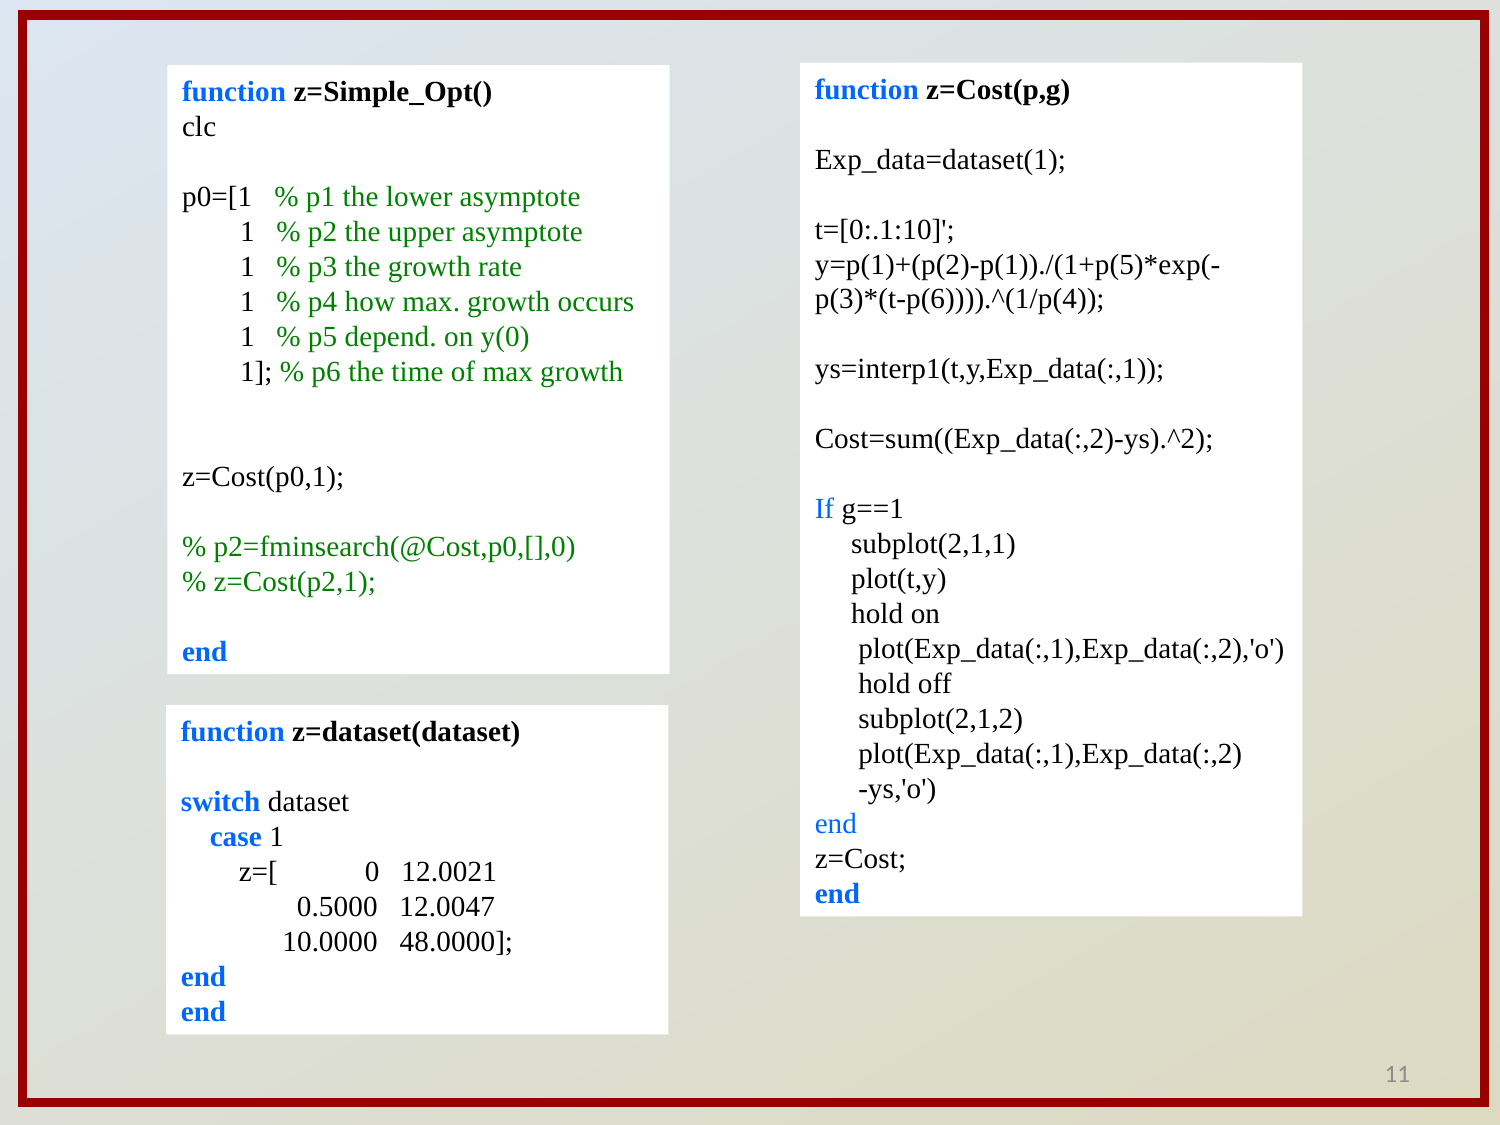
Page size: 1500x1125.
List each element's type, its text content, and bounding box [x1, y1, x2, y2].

text_box [22, 15, 1485, 1103]
text_box function z=dataset(dataset) switch dataset case 1 z=[ 0 12.0021 0.5000 12.0047 10.0000 48.0000]; end end [166, 705, 669, 1035]
text_box function z=Cost(p,g) Exp_data=dataset(1); t=[0:.1:10]'; y=p(1)+(p(2)-p(1))./(1+p(5)*exp(-p(3)*(t-p(6)))).^(1/p(4)); ys=interp1(t,y,Exp_data(:,1)); Cost=sum((Exp_data(:,2)-ys).^2); If g==1 subplot(2,1,1) plot(t,y) hold on plot(Exp_data(:,1),Exp_data(:,2),'o') hold off subplot(2,1,2) plot(Exp_data(:,1),Exp_data(:,2) -ys,'o') end z=Cost; end [800, 62, 1303, 917]
text_box function z=Simple_Opt() clc p0=[1 % p1 the lower asymptote 1 % p2 the upper asymptote 1 % p3 the growth rate 1 % p4 how max. growth occurs 1 % p5 depend. on y(0) 1]; % p6 the time of max growth z=Cost(p0,1); % p2=fminsearch(@Cost,p0,[],0) % z=Cost(p2,1); end [167, 65, 670, 675]
